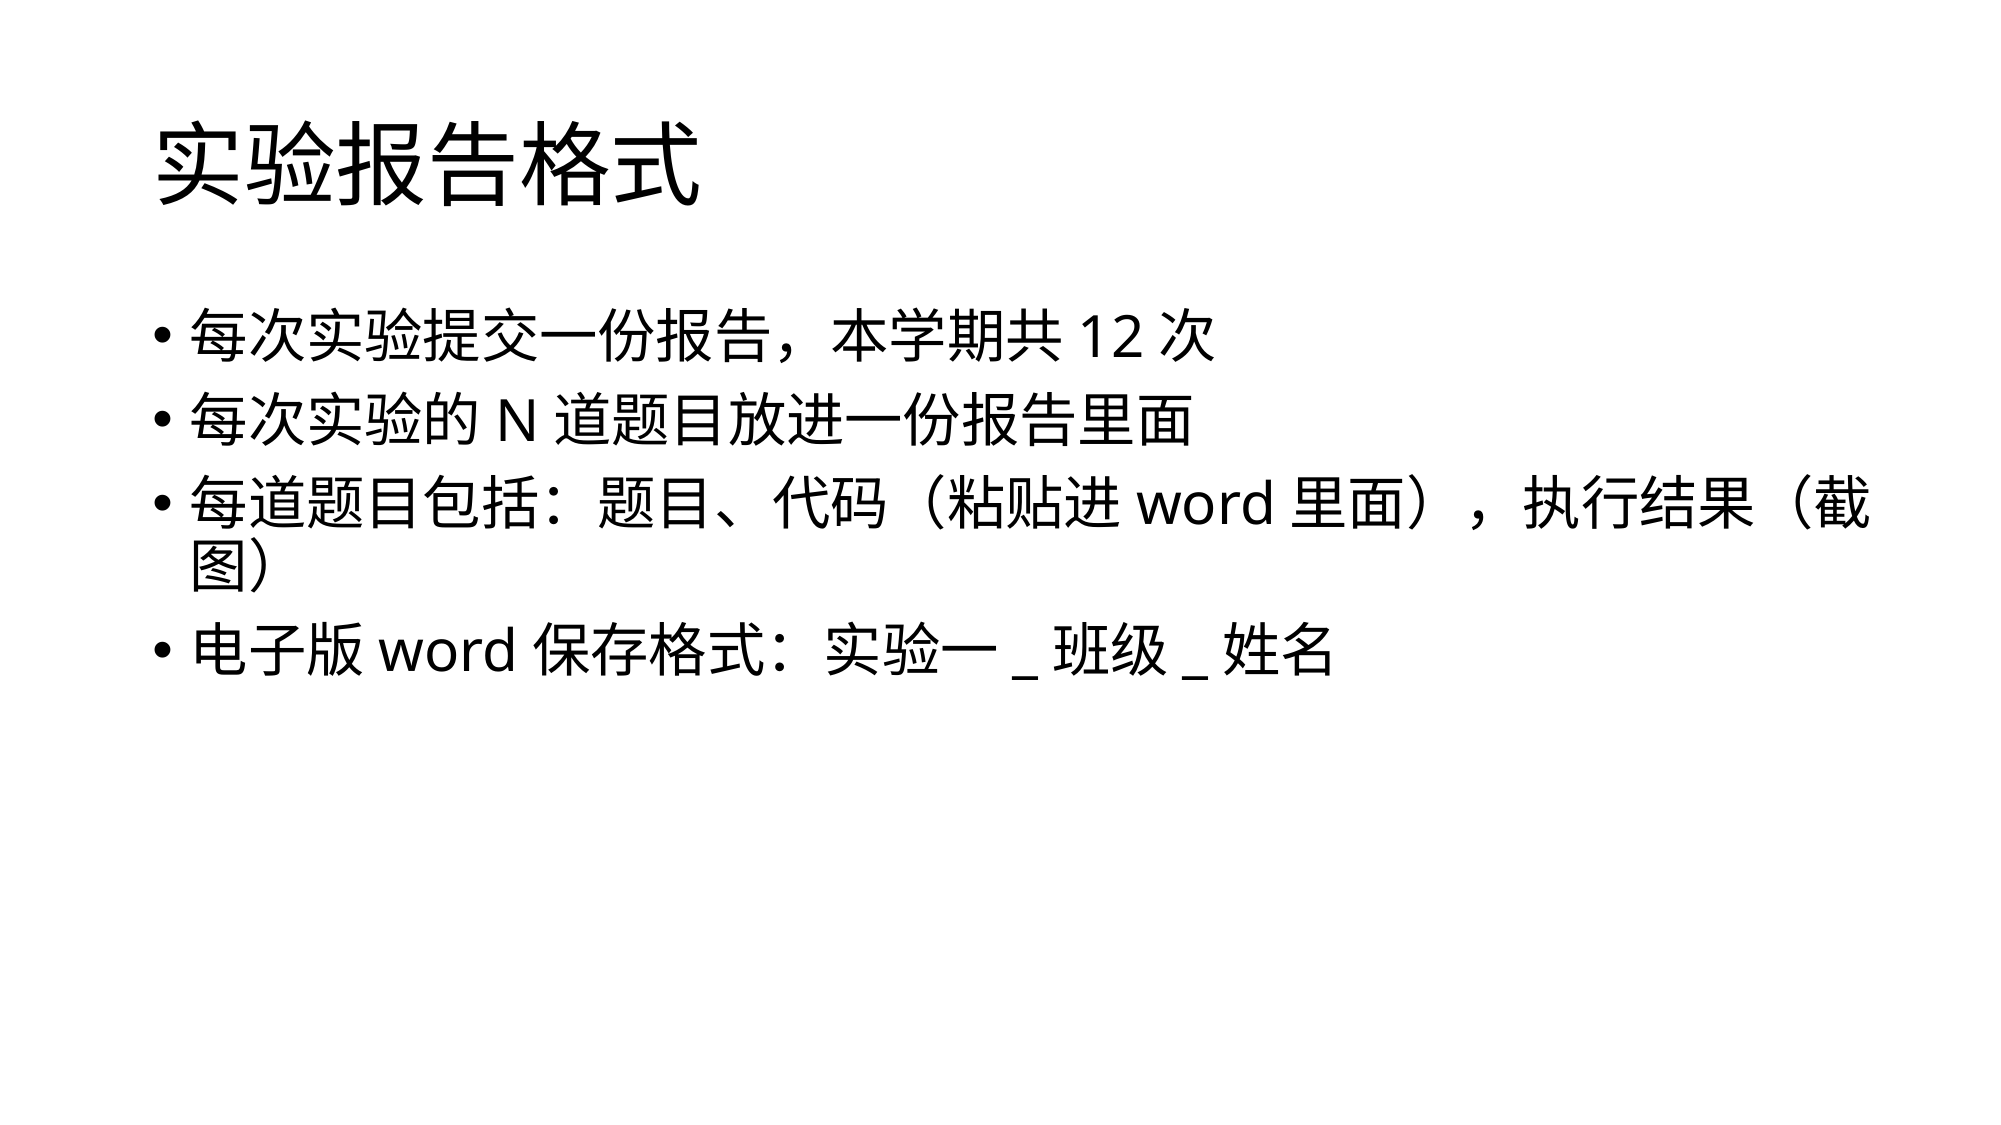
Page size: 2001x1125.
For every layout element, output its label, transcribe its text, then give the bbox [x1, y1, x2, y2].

title 实验报告格式 [137, 59, 1863, 278]
list 每次实验提交一份报告，本学期共12次 每次实验的N道题目放进一份报告里面 每道题目包括：题目、代码（粘贴进word里面），执行结果（截图） 电子版word保存格式：实验一_班级_姓名 [137, 299, 1967, 1014]
